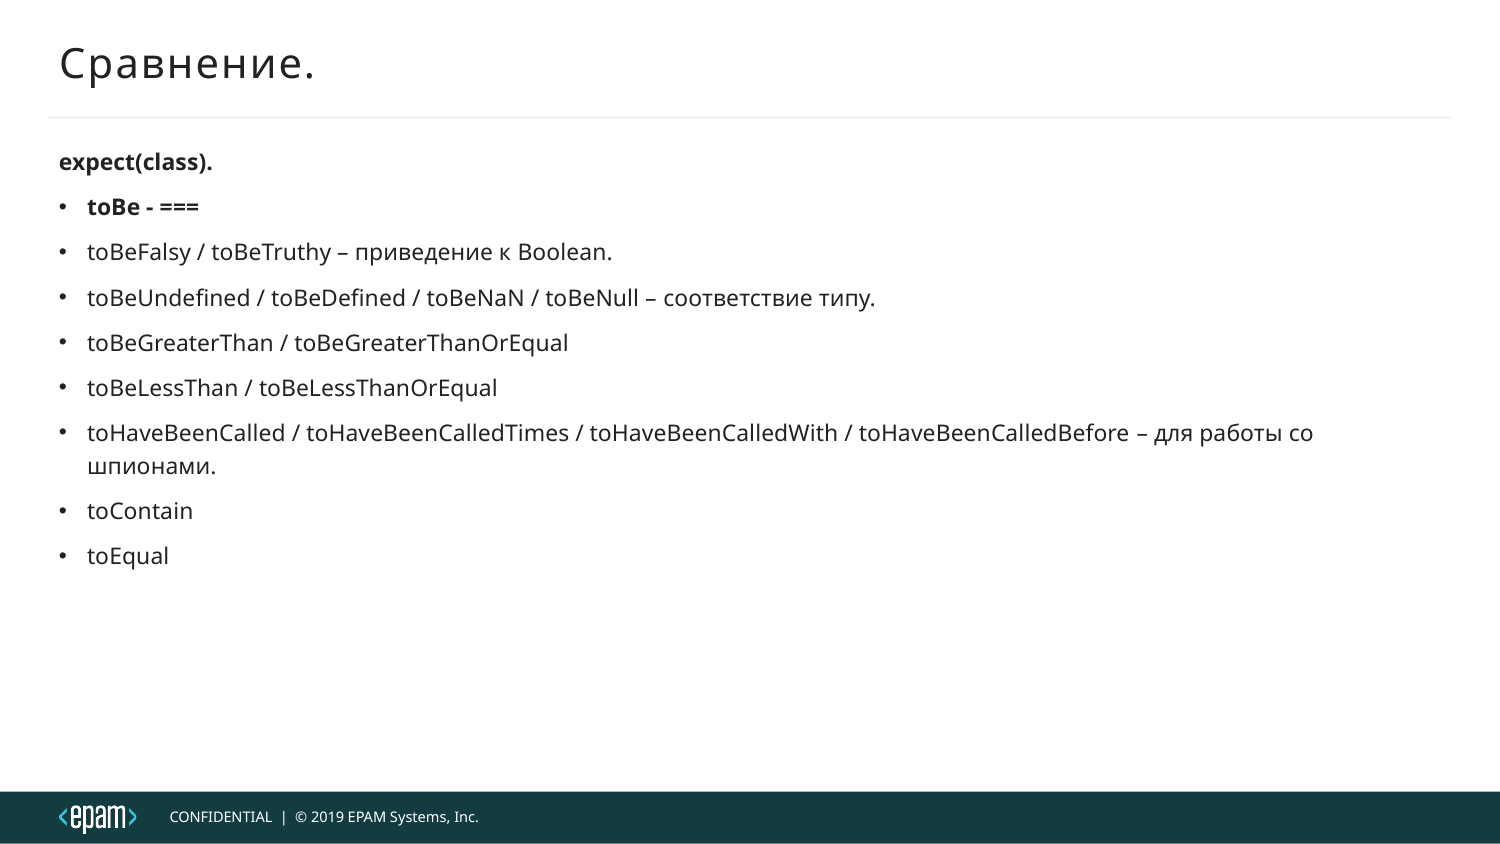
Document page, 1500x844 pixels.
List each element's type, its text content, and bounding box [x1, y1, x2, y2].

title Сравнение. [59, 37, 1442, 87]
list expect(class). toBe - === toBeFalsy / toBeTruthy – приведение к Boolean. toBeUndefined / toBeDefined / toBeNaN / toBeNull – соответствие типу. toBeGreaterThan / toBeGreaterThanOrEqual toBeLessThan / toBeLessThanOrEqual toHaveBeenCalled / toHaveBeenCalledTimes / toHaveBeenCalledWith / toHaveBeenCalledBefore – для работы со шпионами. toContain toEqual [58, 142, 1442, 650]
